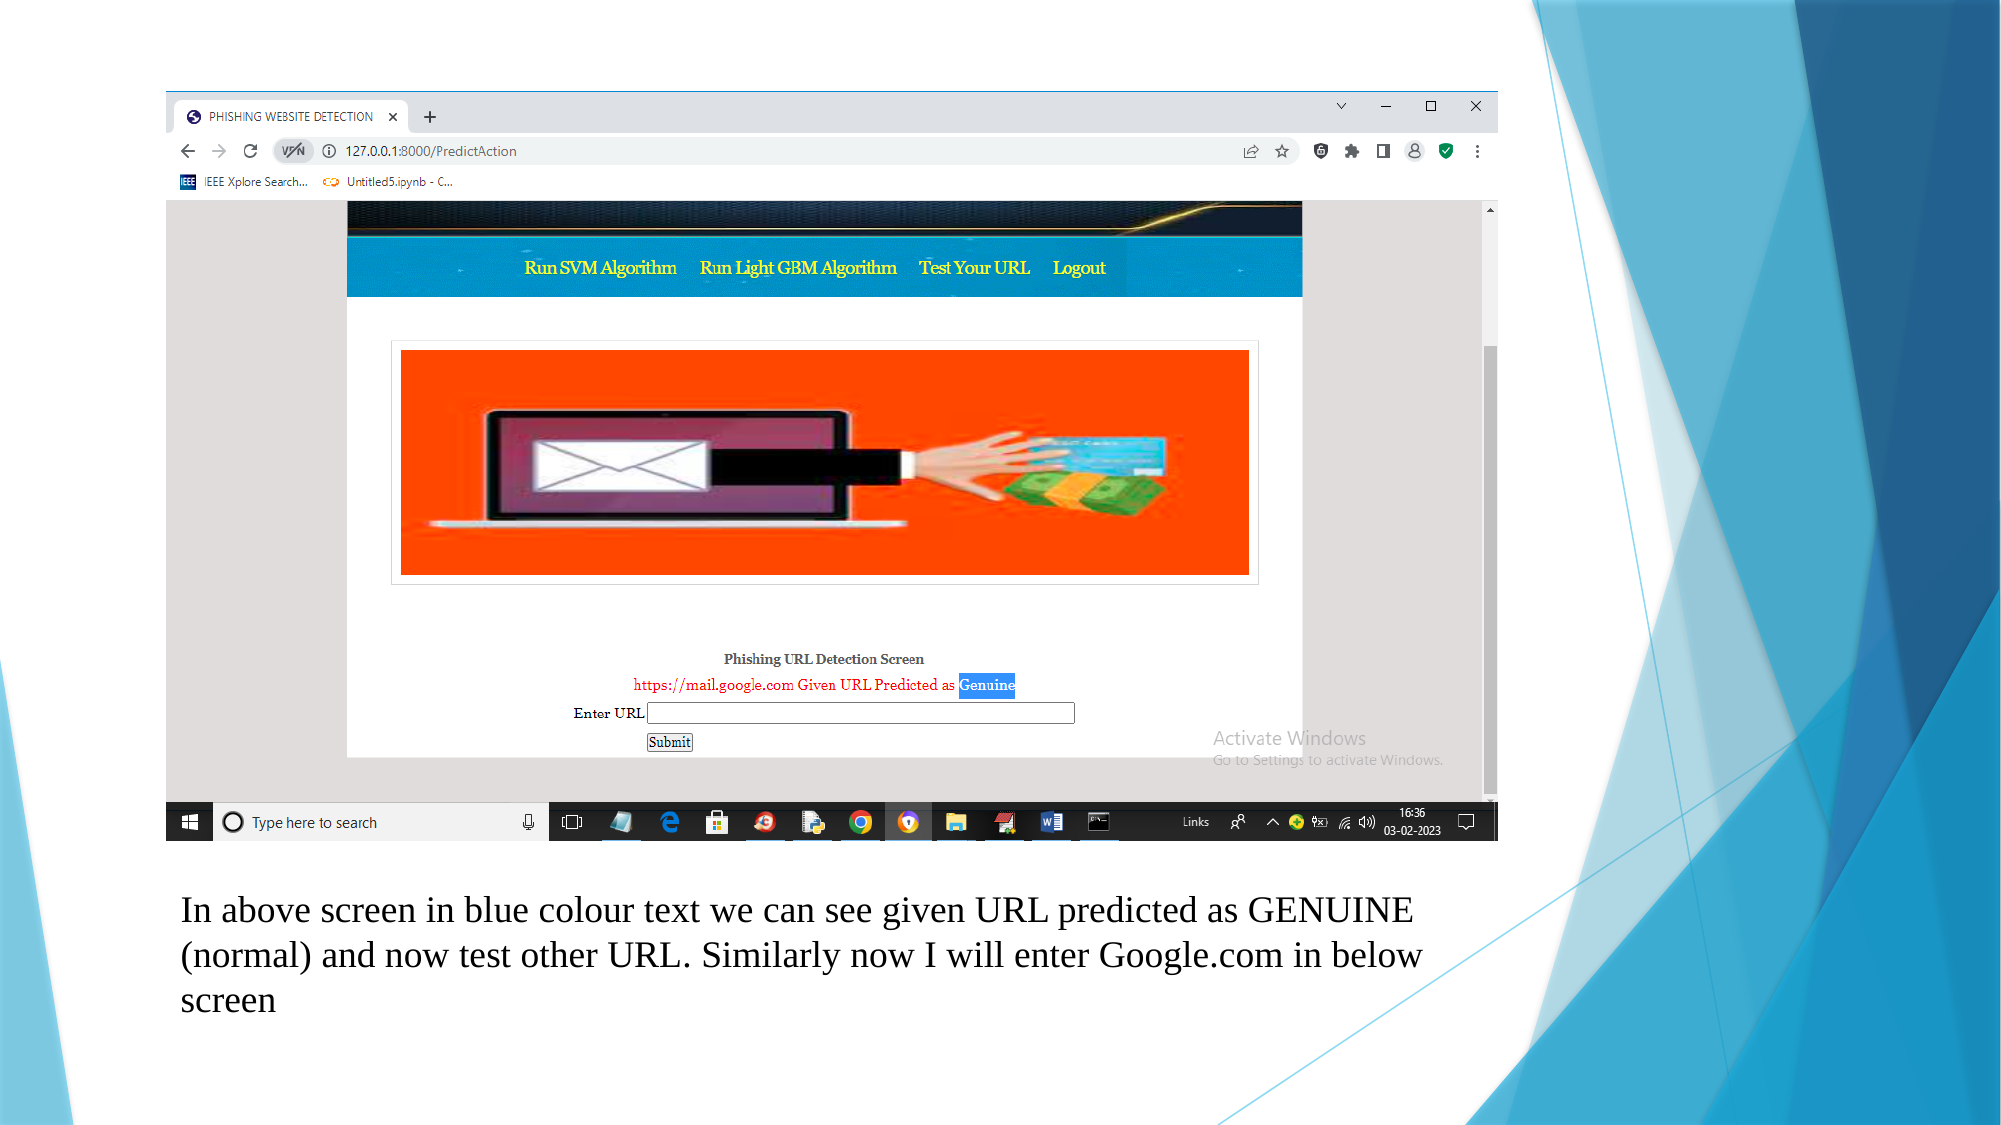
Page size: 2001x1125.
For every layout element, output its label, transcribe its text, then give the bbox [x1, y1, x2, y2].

picture [165, 91, 1498, 841]
text_box In above screen in blue colour text we can see given URL predicted as GENUINE (normal) and now test other URL. Similarly now I will enter Google.com in below screen [165, 877, 1498, 1073]
